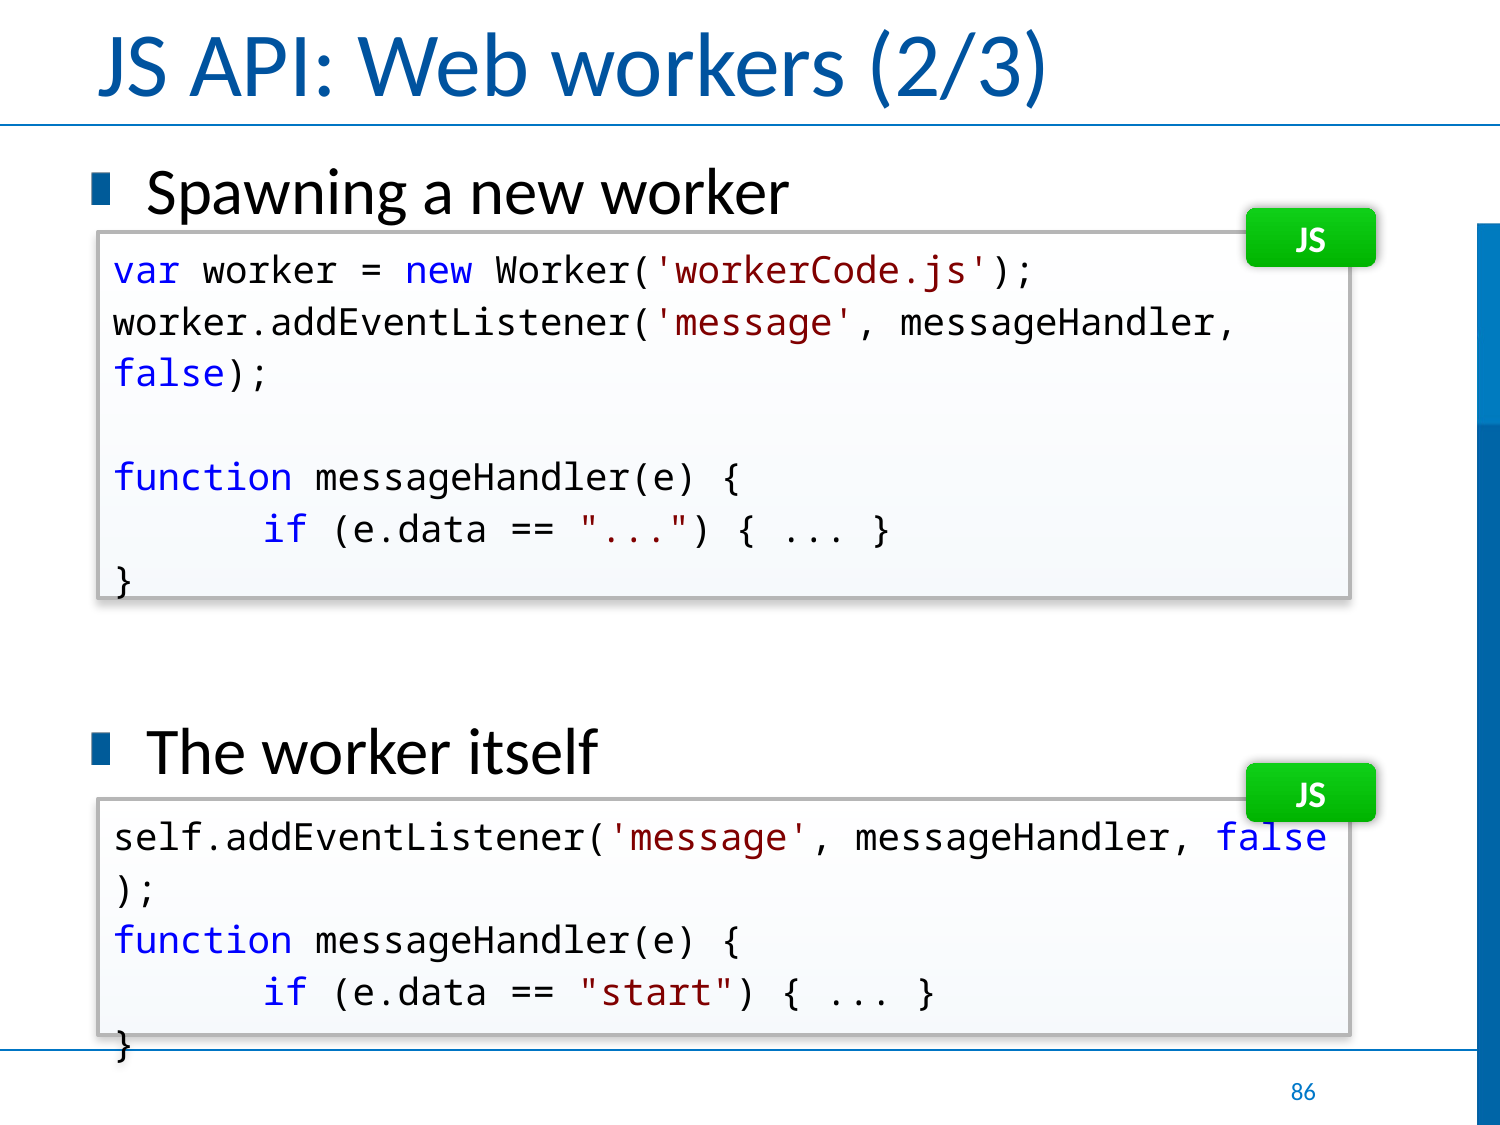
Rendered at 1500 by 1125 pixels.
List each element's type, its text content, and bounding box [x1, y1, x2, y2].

text_box JS [1243, 761, 1379, 825]
text_box JS [1243, 205, 1379, 270]
text_box var worker = new Worker('workerCode.js'); worker.addEventListener('message', messageHandler, false); function messageHandler(e) { if (e.data == "...") { ... } } [96, 230, 1352, 600]
picture [1477, 223, 1500, 1125]
list Spawning a new worker The worker itself [74, 140, 1426, 1006]
text_box self.addEventListener('message', messageHandler, false); function messageHandler(e) { if (e.data == "start") { ... } } [96, 797, 1352, 1037]
picture [90, 731, 110, 765]
title JS API: Web workers (2/3) [81, 11, 1433, 108]
slide_number 86 [1230, 1072, 1332, 1108]
picture [90, 171, 110, 205]
